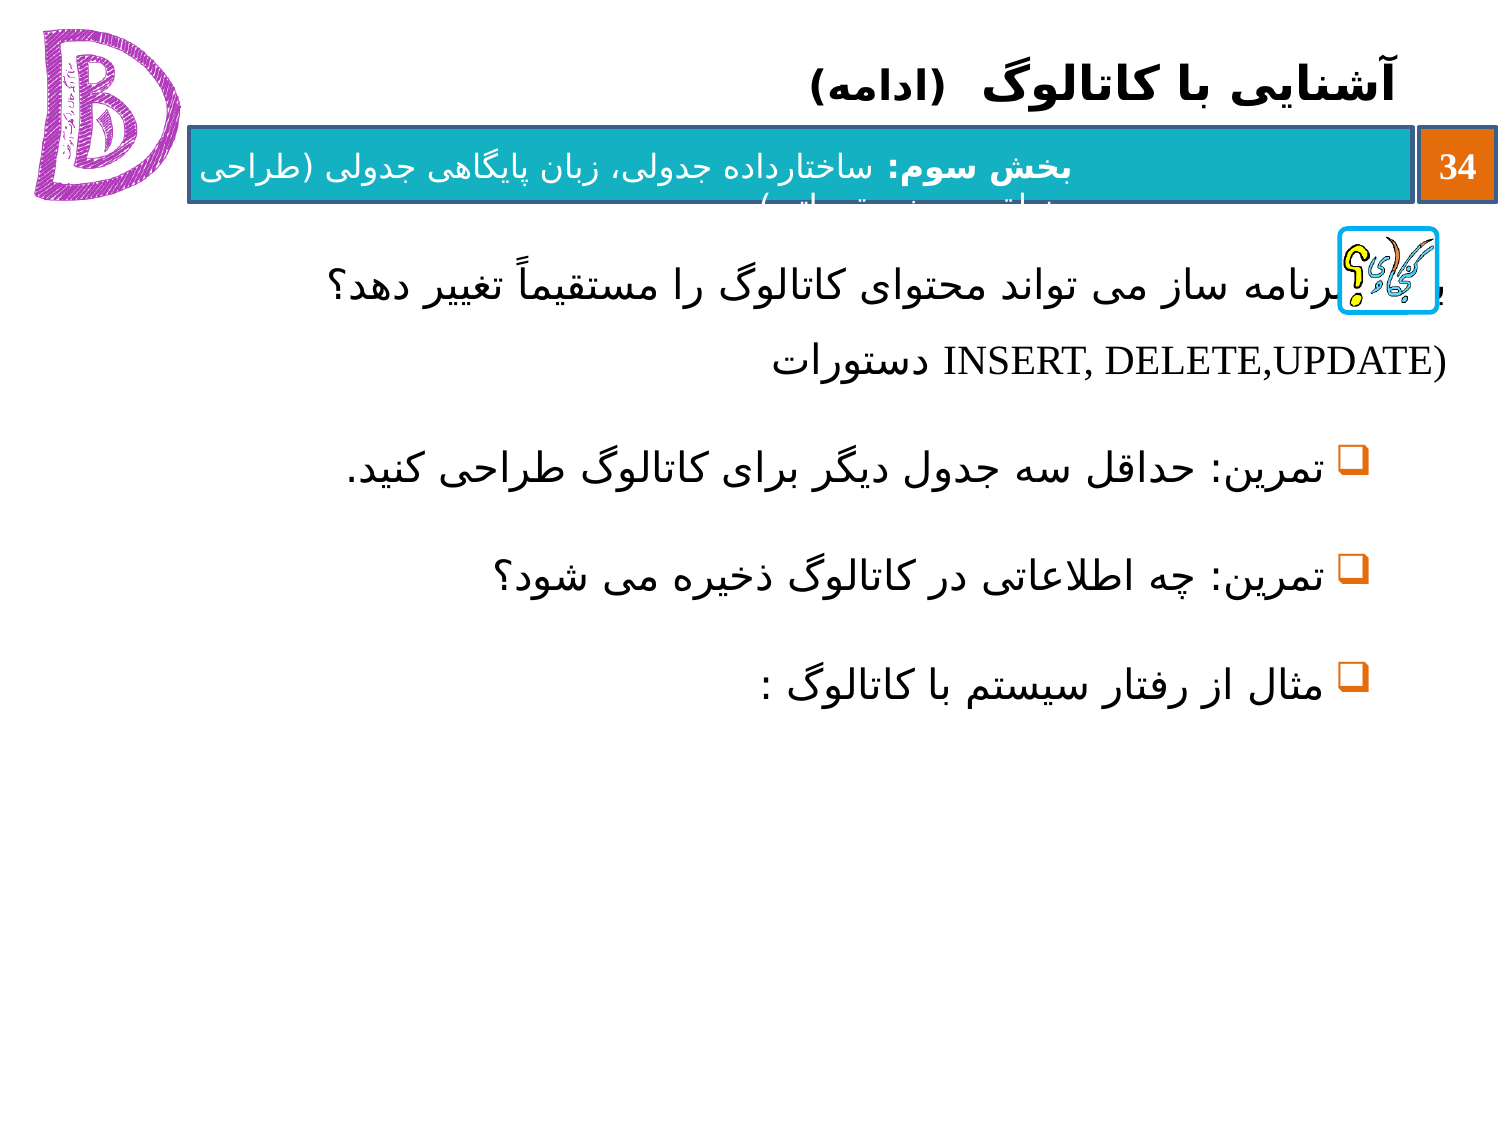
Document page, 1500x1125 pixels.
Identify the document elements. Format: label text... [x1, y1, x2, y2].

list آیا برنامه ساز می تواند محتوای کاتالوگ را مستقیماً تغییر دهد؟ (با دستورات INSERT, DELETE,UPDATE) تمرین: حداقل سه جدول دیگر برای کاتالوگ طراحی کنید. تمرین: چه اطلاعاتی در کاتالوگ ذخیره می شود؟ مثال از رفتار سیستم با کاتالوگ : [37, 224, 1463, 1088]
picture [12, 21, 202, 212]
title آشنایی با کاتالوگ (ادامه) [237, 37, 1413, 125]
picture [1343, 232, 1434, 309]
